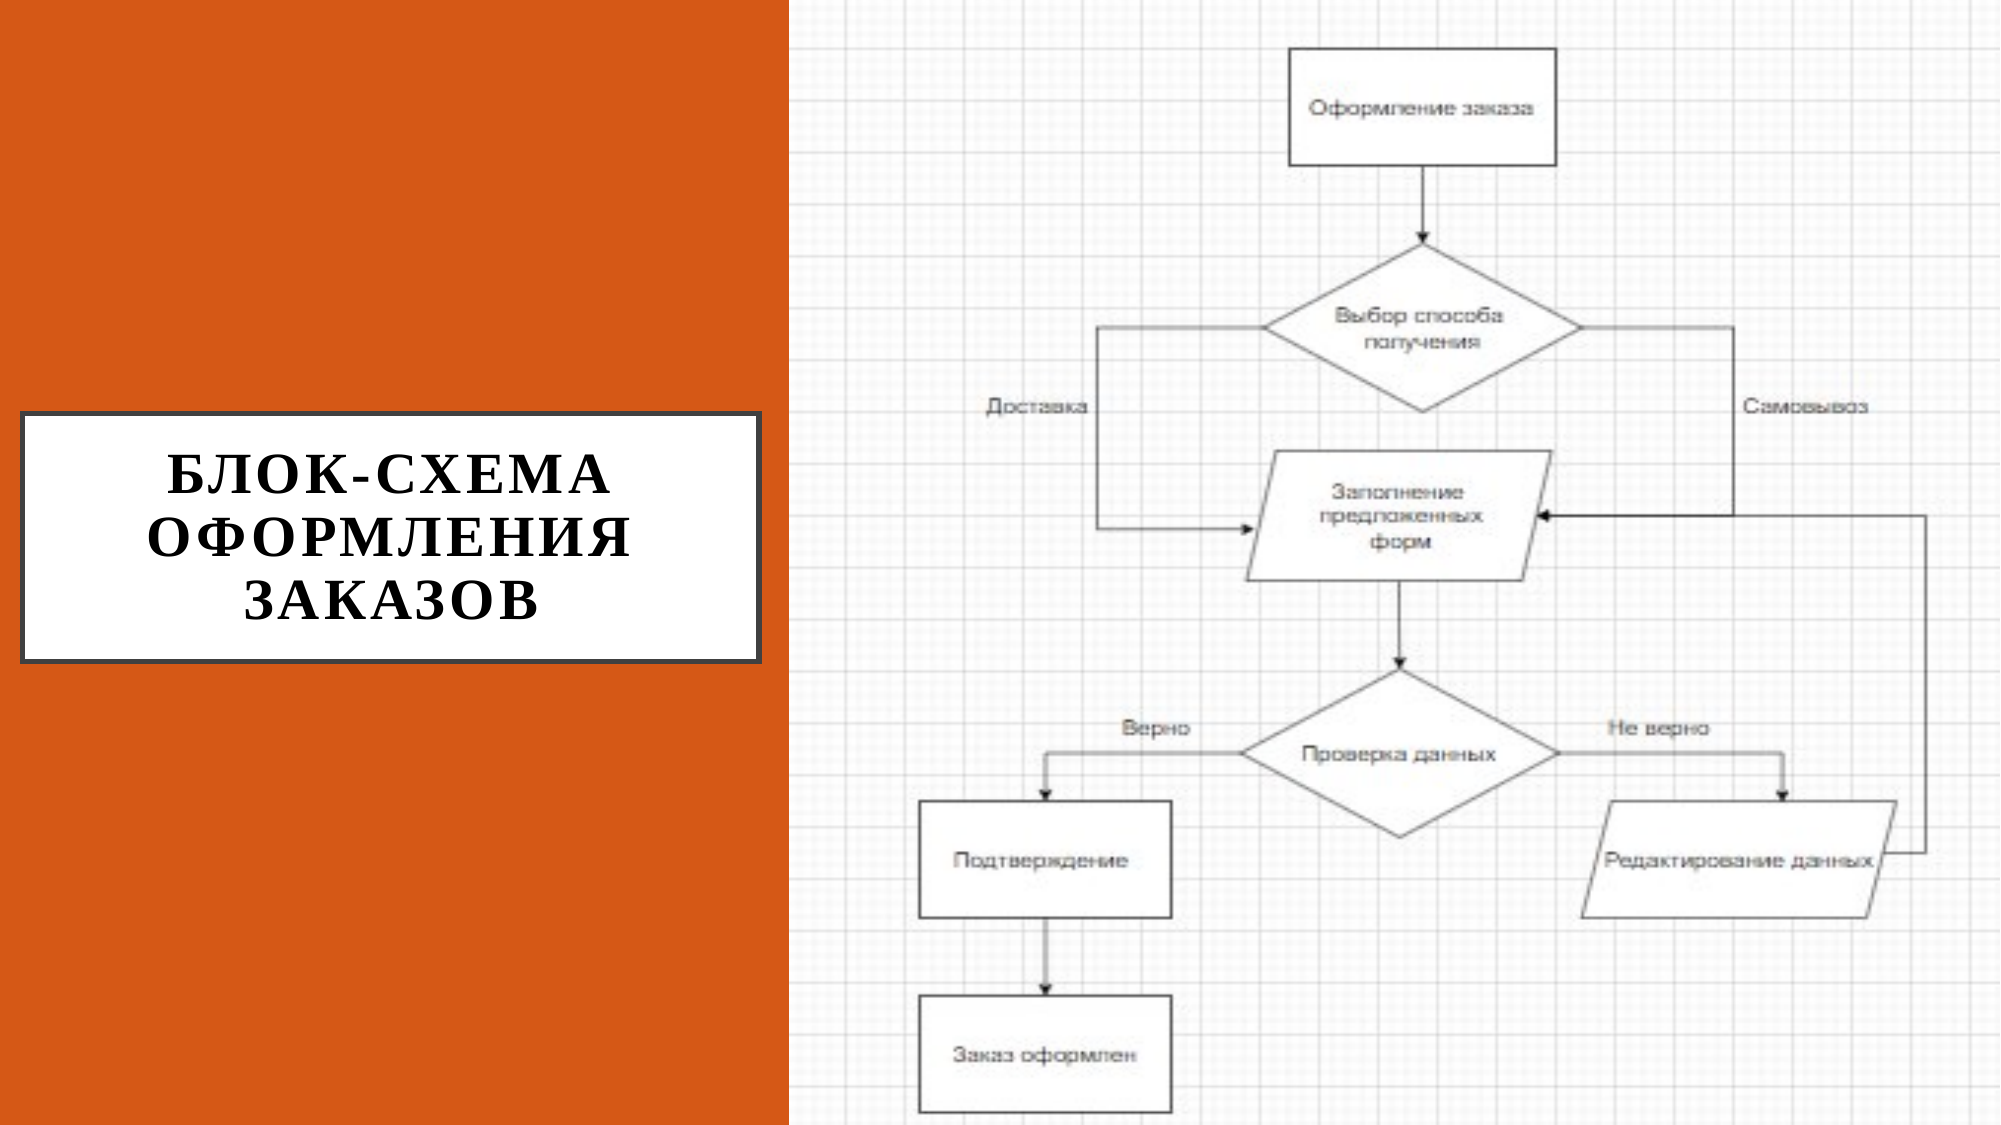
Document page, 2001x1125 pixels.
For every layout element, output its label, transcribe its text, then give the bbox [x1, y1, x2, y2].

title Блок-схема оформления заказов [20, 411, 762, 664]
picture [789, 0, 2000, 1125]
